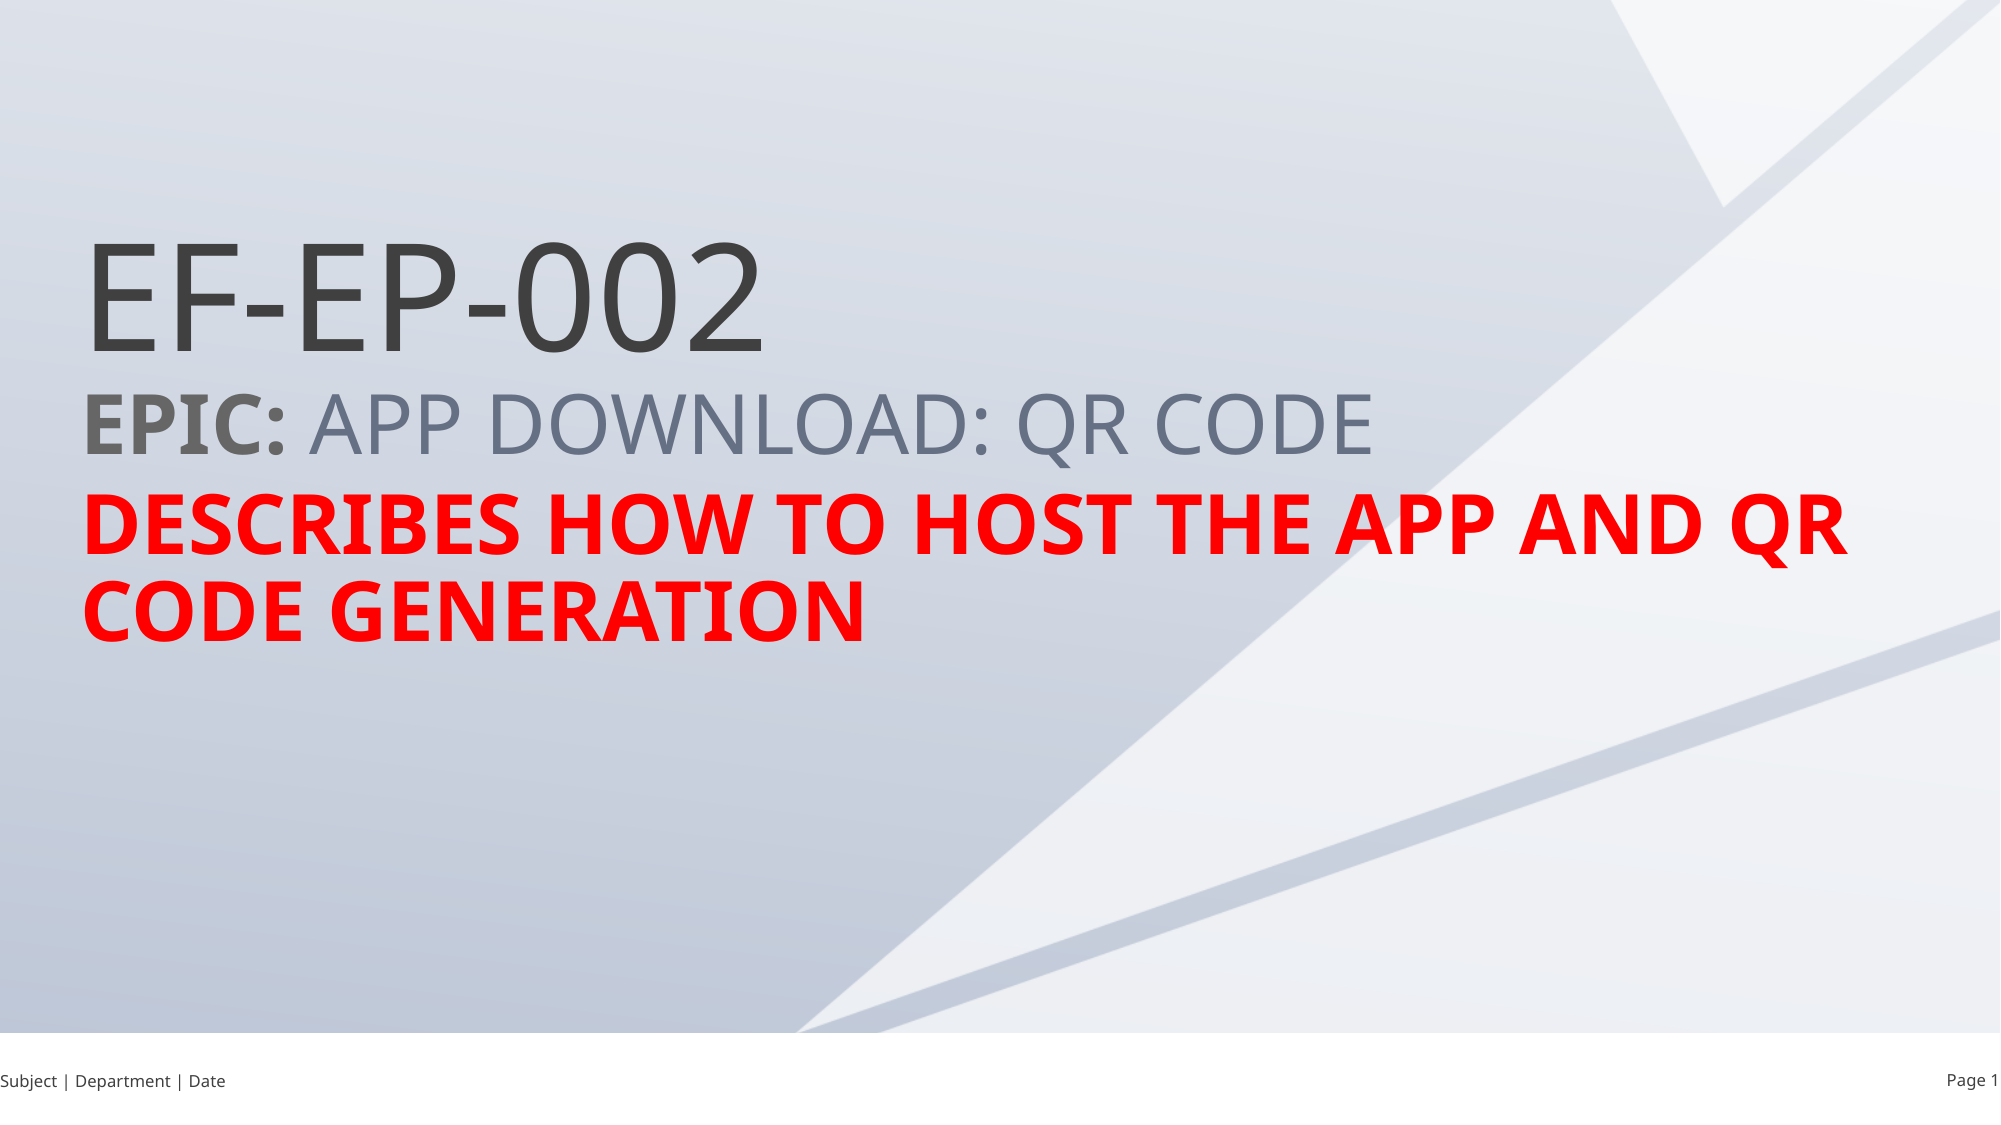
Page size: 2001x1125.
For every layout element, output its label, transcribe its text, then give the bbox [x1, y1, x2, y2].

list EF-EP-002 [80, 231, 804, 383]
slide_number Page 1 [1814, 1053, 2000, 1109]
list EPIC: App download: QR Code Describes how to host the App and QR code generation [80, 383, 1922, 662]
footer Subject | Department | Date [0, 1053, 1617, 1109]
